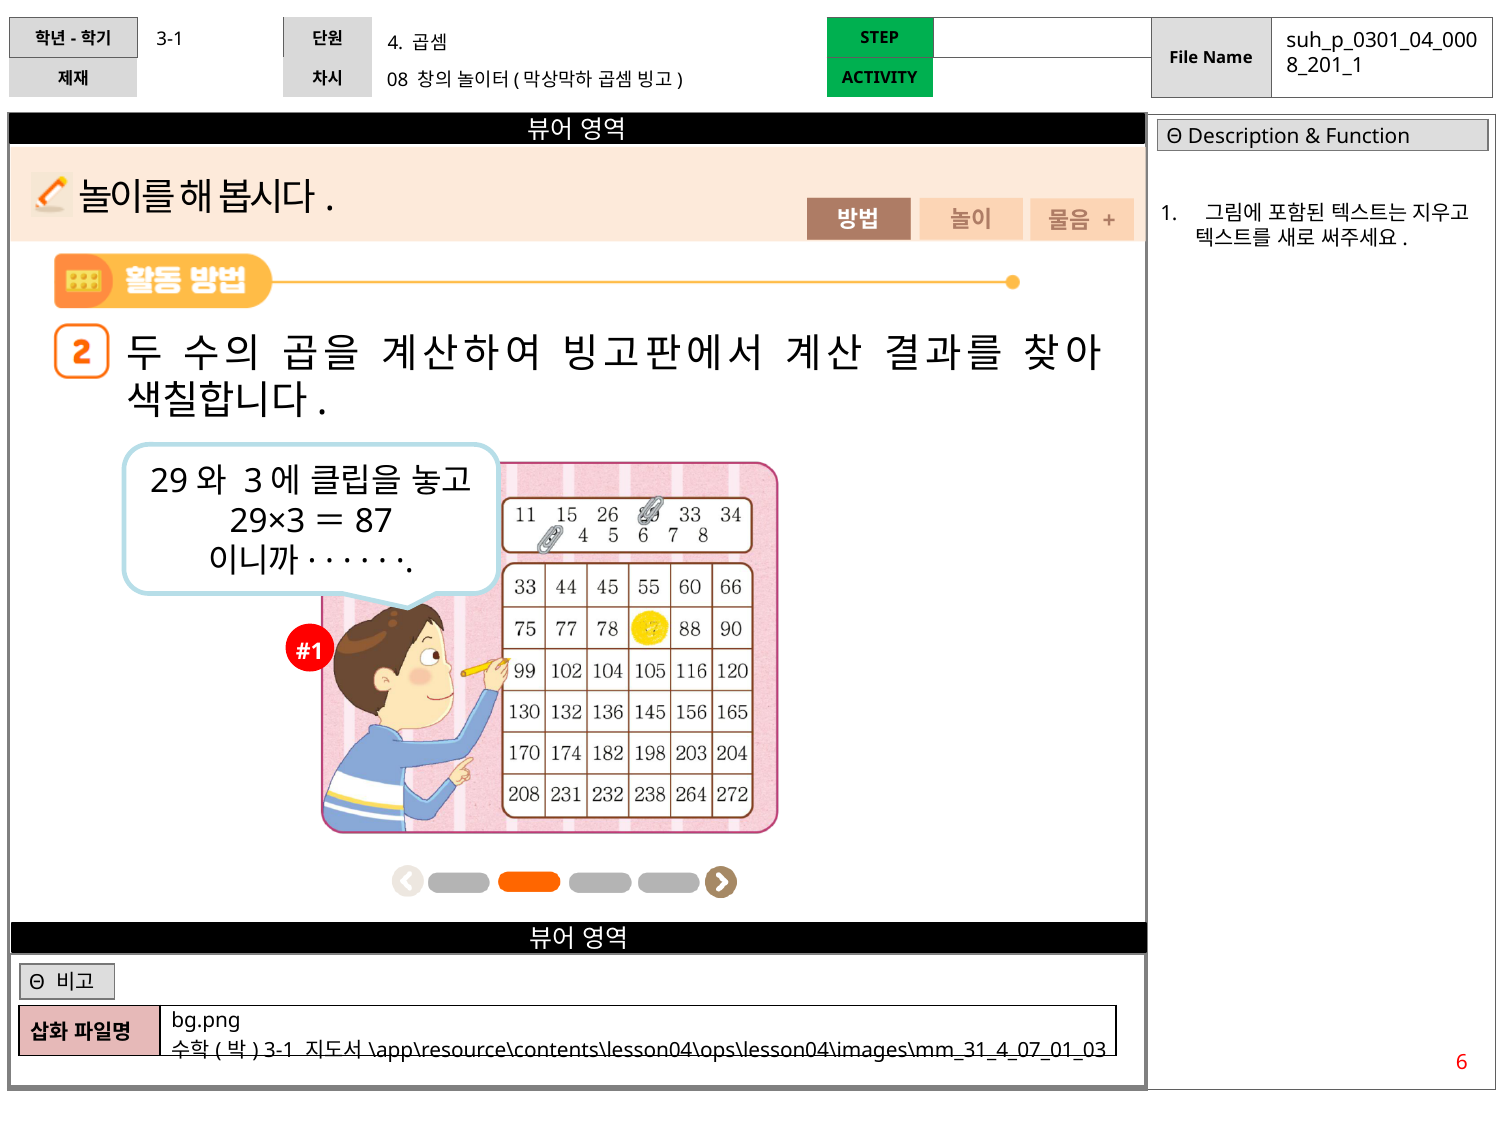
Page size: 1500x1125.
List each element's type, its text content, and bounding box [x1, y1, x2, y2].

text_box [390, 863, 738, 899]
text_box 놀이를 해 봅시다. [63, 165, 479, 225]
text_box 29와 3에 클립을 놓고 29×3＝87 이니까· · · · · ·. [123, 444, 485, 594]
text_box 4. 곱셈 [372, 23, 828, 48]
picture [51, 249, 1031, 315]
picture [51, 320, 111, 382]
picture [266, 448, 816, 847]
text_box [806, 197, 1135, 241]
text_box [9, 145, 1148, 243]
text_box 3-1 [141, 18, 284, 55]
text_box 그림에 포함된 텍스트는 지우고 텍스트를 새로 써주세요. [1145, 160, 1500, 320]
text_box [1145, 320, 1500, 326]
table_header Θ Description & Function [1158, 120, 1487, 150]
text_box 두 수의 곱을 계산하여 빙고판에서 계산 결과를 찾아 색칠합니다. [111, 320, 1118, 430]
table_header 삽화 파일명 [20, 1006, 159, 1055]
text_box 08 창의 놀이터(막상막하 곱셈 빙고) [372, 60, 821, 96]
picture [31, 172, 73, 217]
text_box suh_p_0301_04_0008_201_1 [1271, 18, 1500, 84]
table_header bg.png 수학(박) 3-1 지도서\app\resource\contents\lesson04\ops\lesson04\images\mm_31_4_07_01_03 [161, 1006, 1115, 1055]
